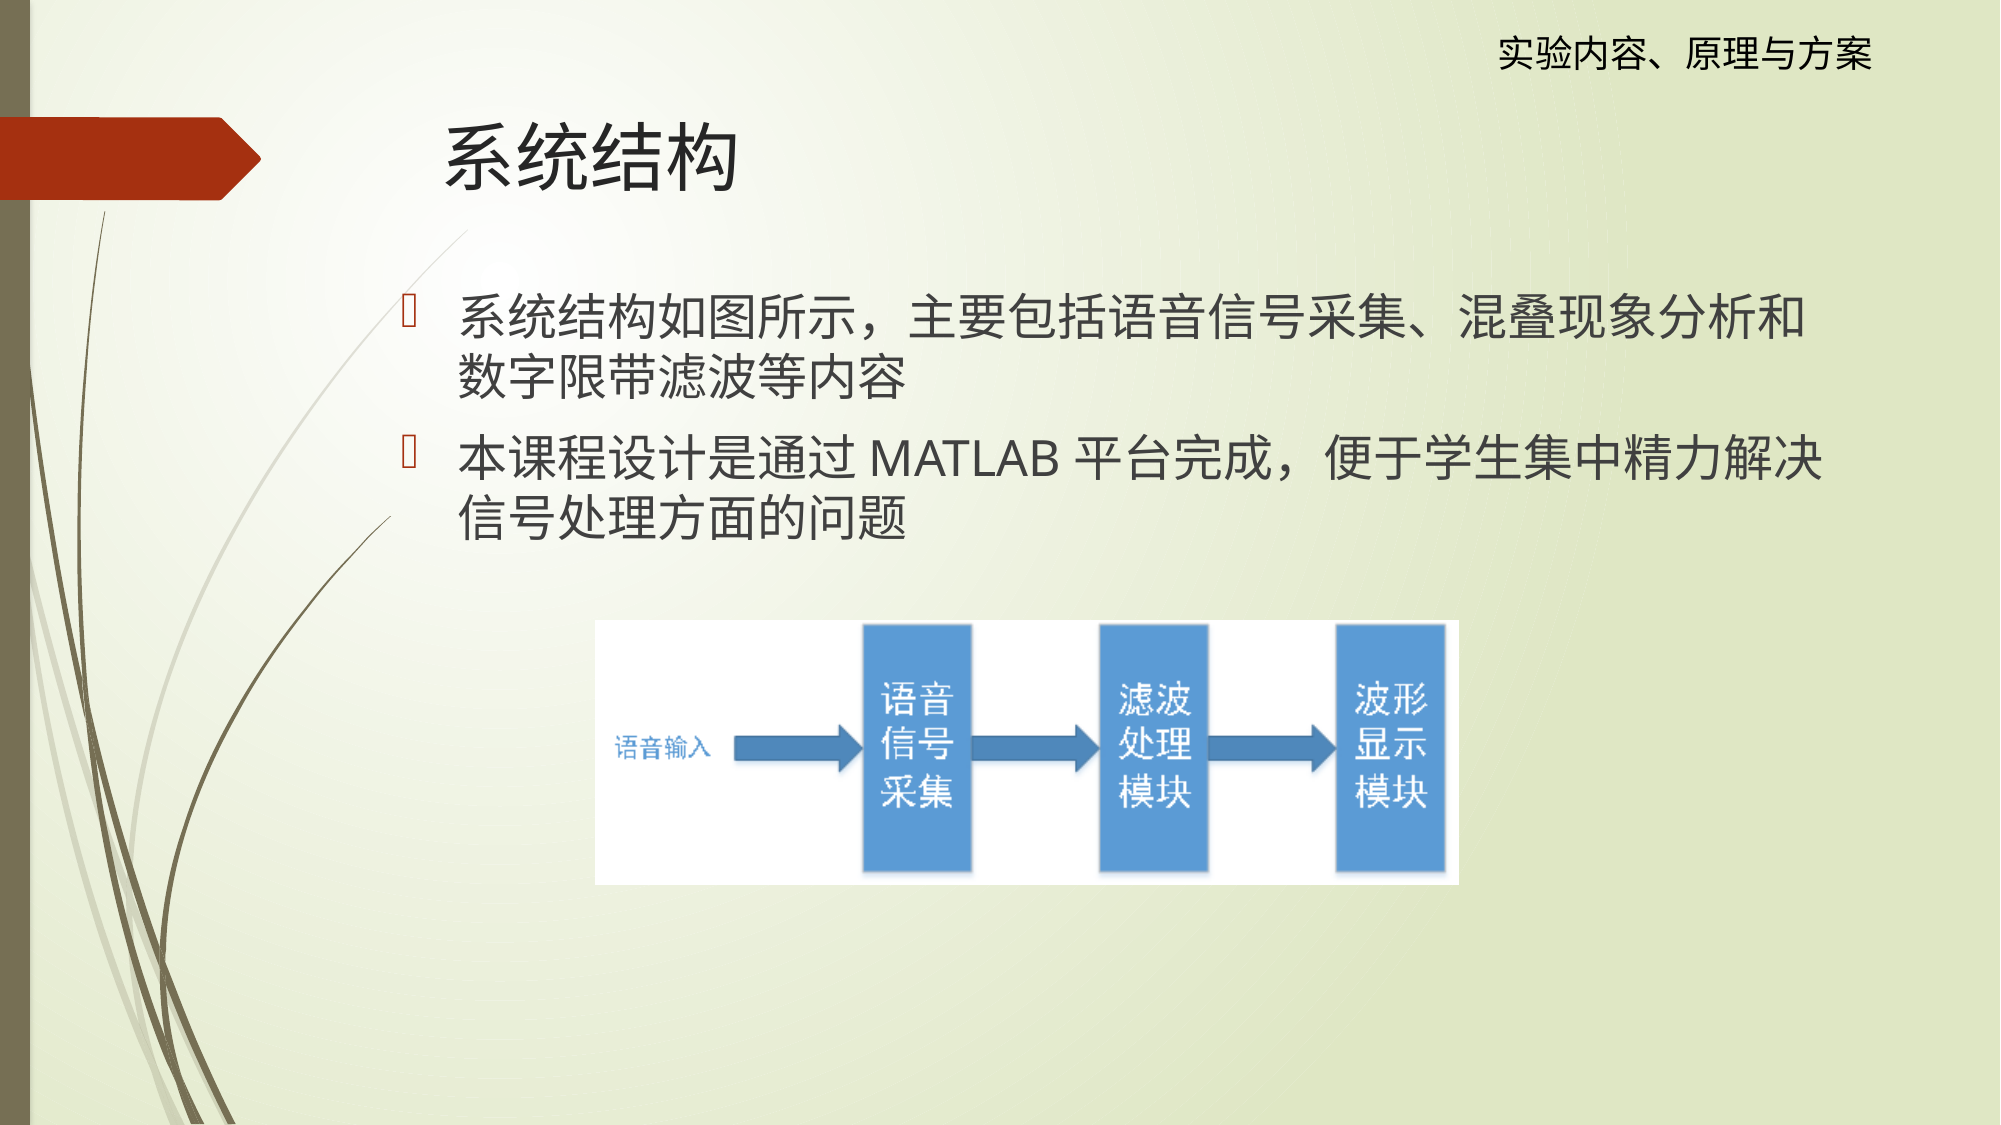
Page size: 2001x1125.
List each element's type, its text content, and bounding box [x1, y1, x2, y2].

text_box 实验内容、原理与方案 [1482, 22, 1978, 83]
list 系统结构如图所示，主要包括语音信号采集、混叠现象分析和数字限带滤波等内容 本课程设计是通过MATLAB平台完成，便于学生集中精力解决信号处理方面的问题 [385, 277, 1849, 898]
picture [595, 620, 1459, 886]
title 系统结构 [425, 102, 1888, 313]
